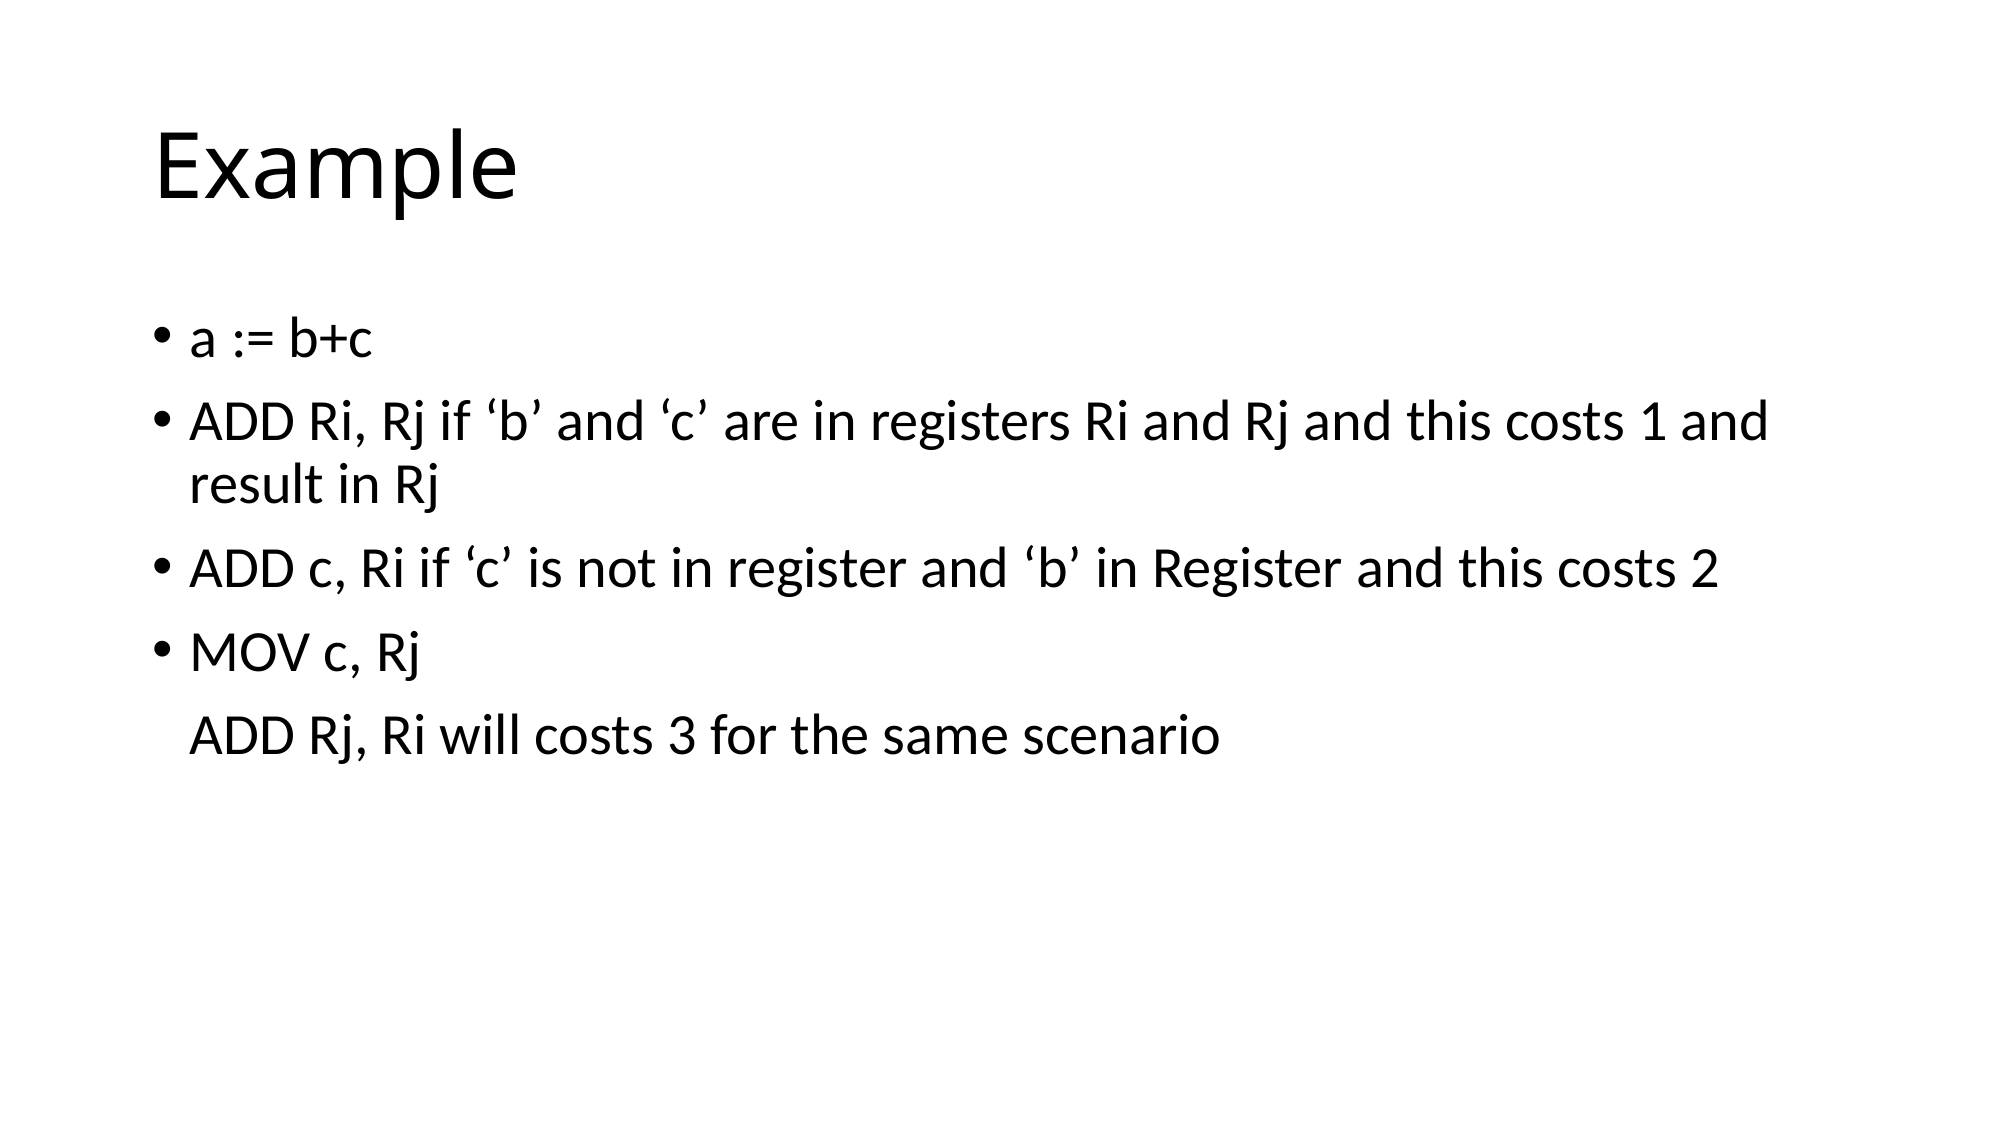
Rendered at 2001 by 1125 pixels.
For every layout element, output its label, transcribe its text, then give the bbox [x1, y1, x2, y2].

title Example [137, 59, 1863, 278]
list a := b+c ADD Ri, Rj if ‘b’ and ‘c’ are in registers Ri and Rj and this costs 1 and result in Rj ADD c, Ri if ‘c’ is not in register and ‘b’ in Register and this costs 2 MOV c, Rj ADD Rj, Ri will costs 3 for the same scenario [137, 299, 1863, 1014]
